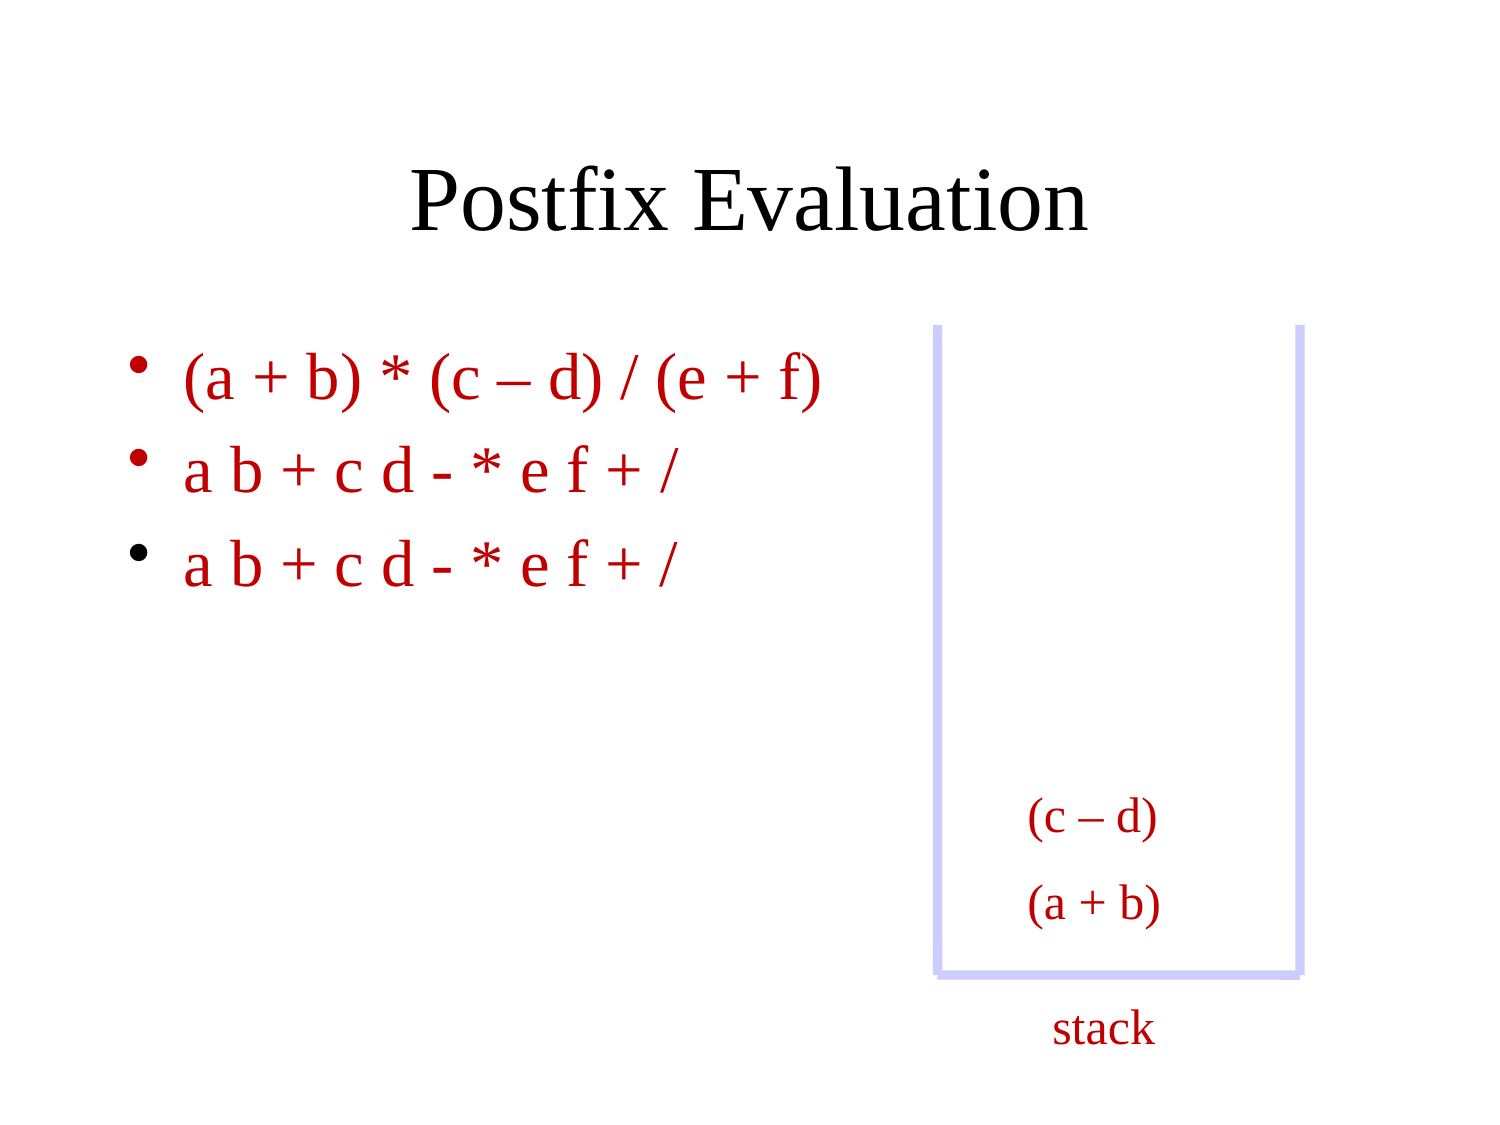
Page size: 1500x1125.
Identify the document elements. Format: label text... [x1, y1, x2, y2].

title Postfix Evaluation [112, 99, 1388, 288]
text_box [937, 324, 1301, 1064]
text_box a b + c d - * e f + / [112, 512, 850, 613]
list (a + b) * (c – d) / (e + f) a b + c d - * e f + / [112, 324, 850, 512]
